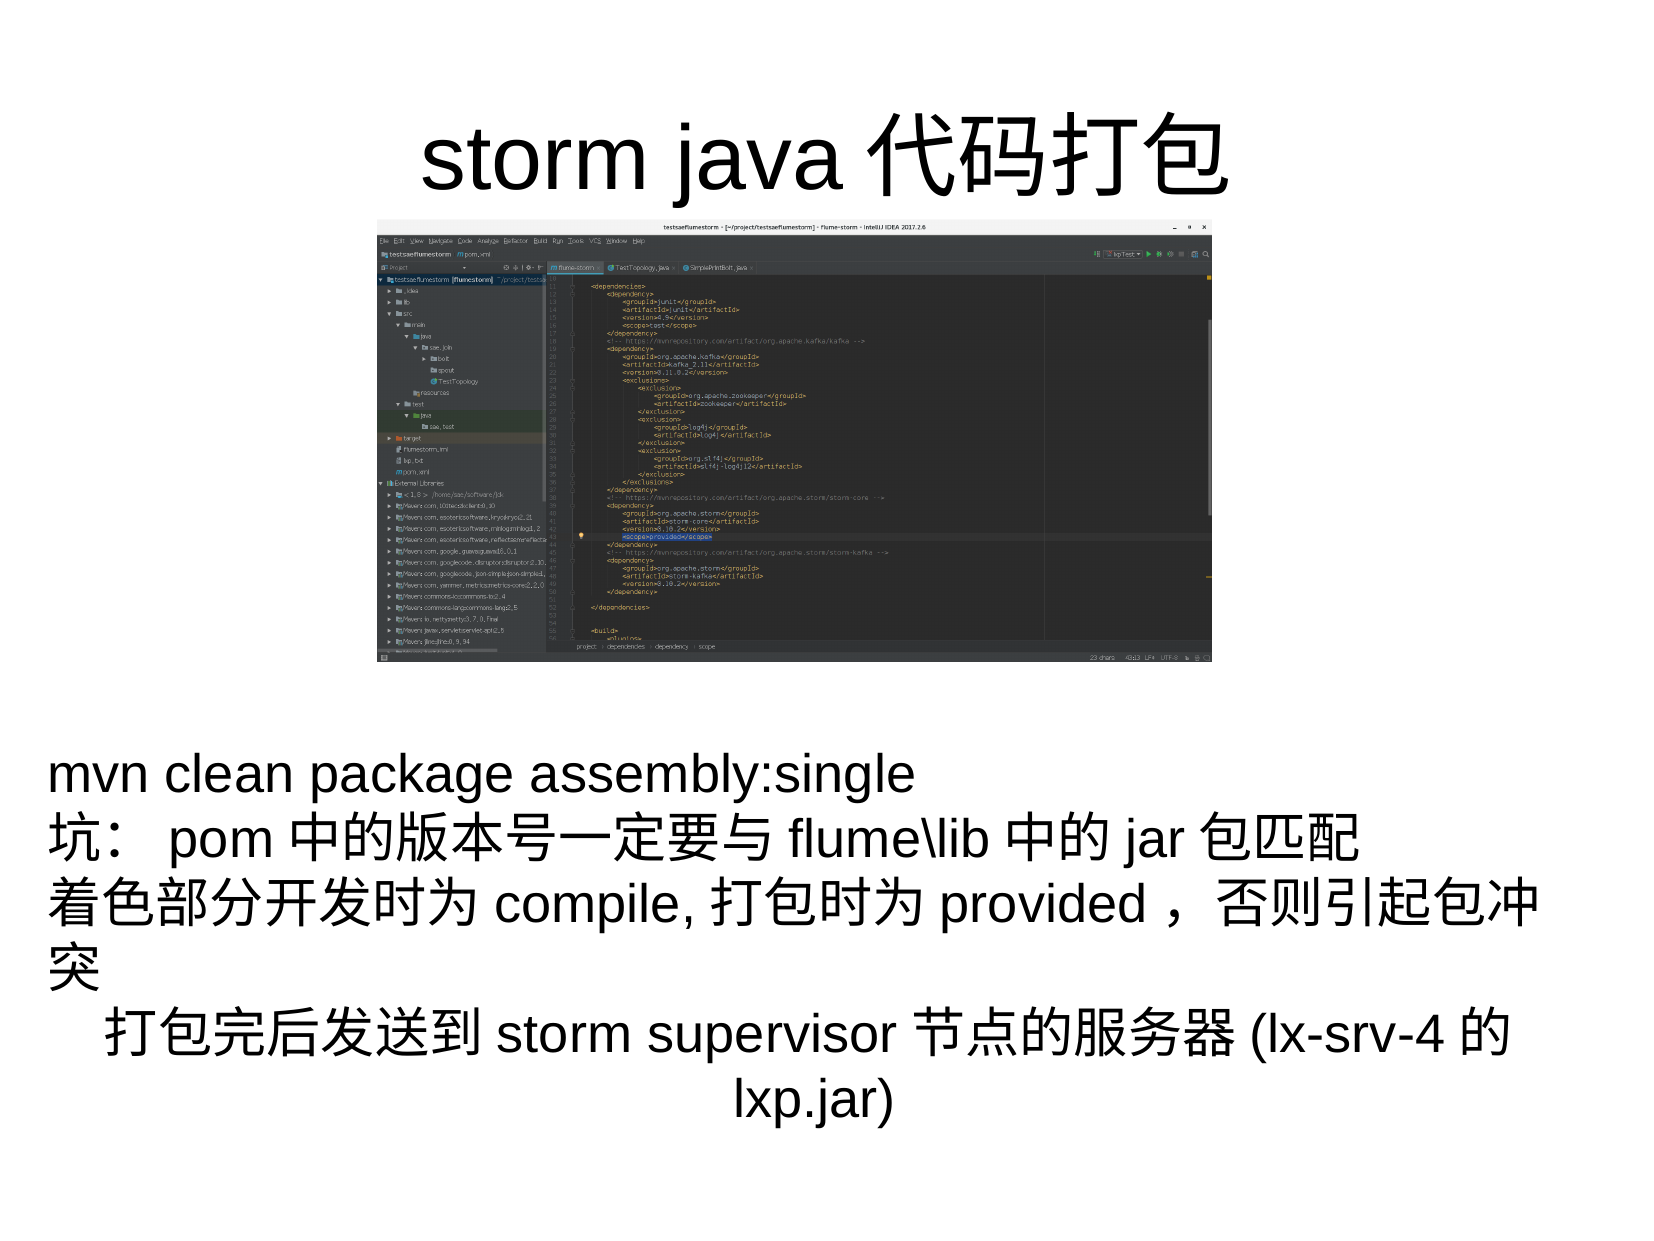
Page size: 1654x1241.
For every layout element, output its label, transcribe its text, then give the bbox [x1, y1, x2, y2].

text_box storm java代码打包 [82, 49, 1571, 257]
text_box mvn clean package assembly:single 坑：pom中的版本号一定要与flume\lib中的jar包匹配 着色部分开发时为compile,打包时为provided，否则引起包冲突 打包完后发送到storm supervisor节点的服务器(lx-srv-4的lxp.jar) [47, 696, 1583, 1170]
picture [377, 218, 1212, 662]
